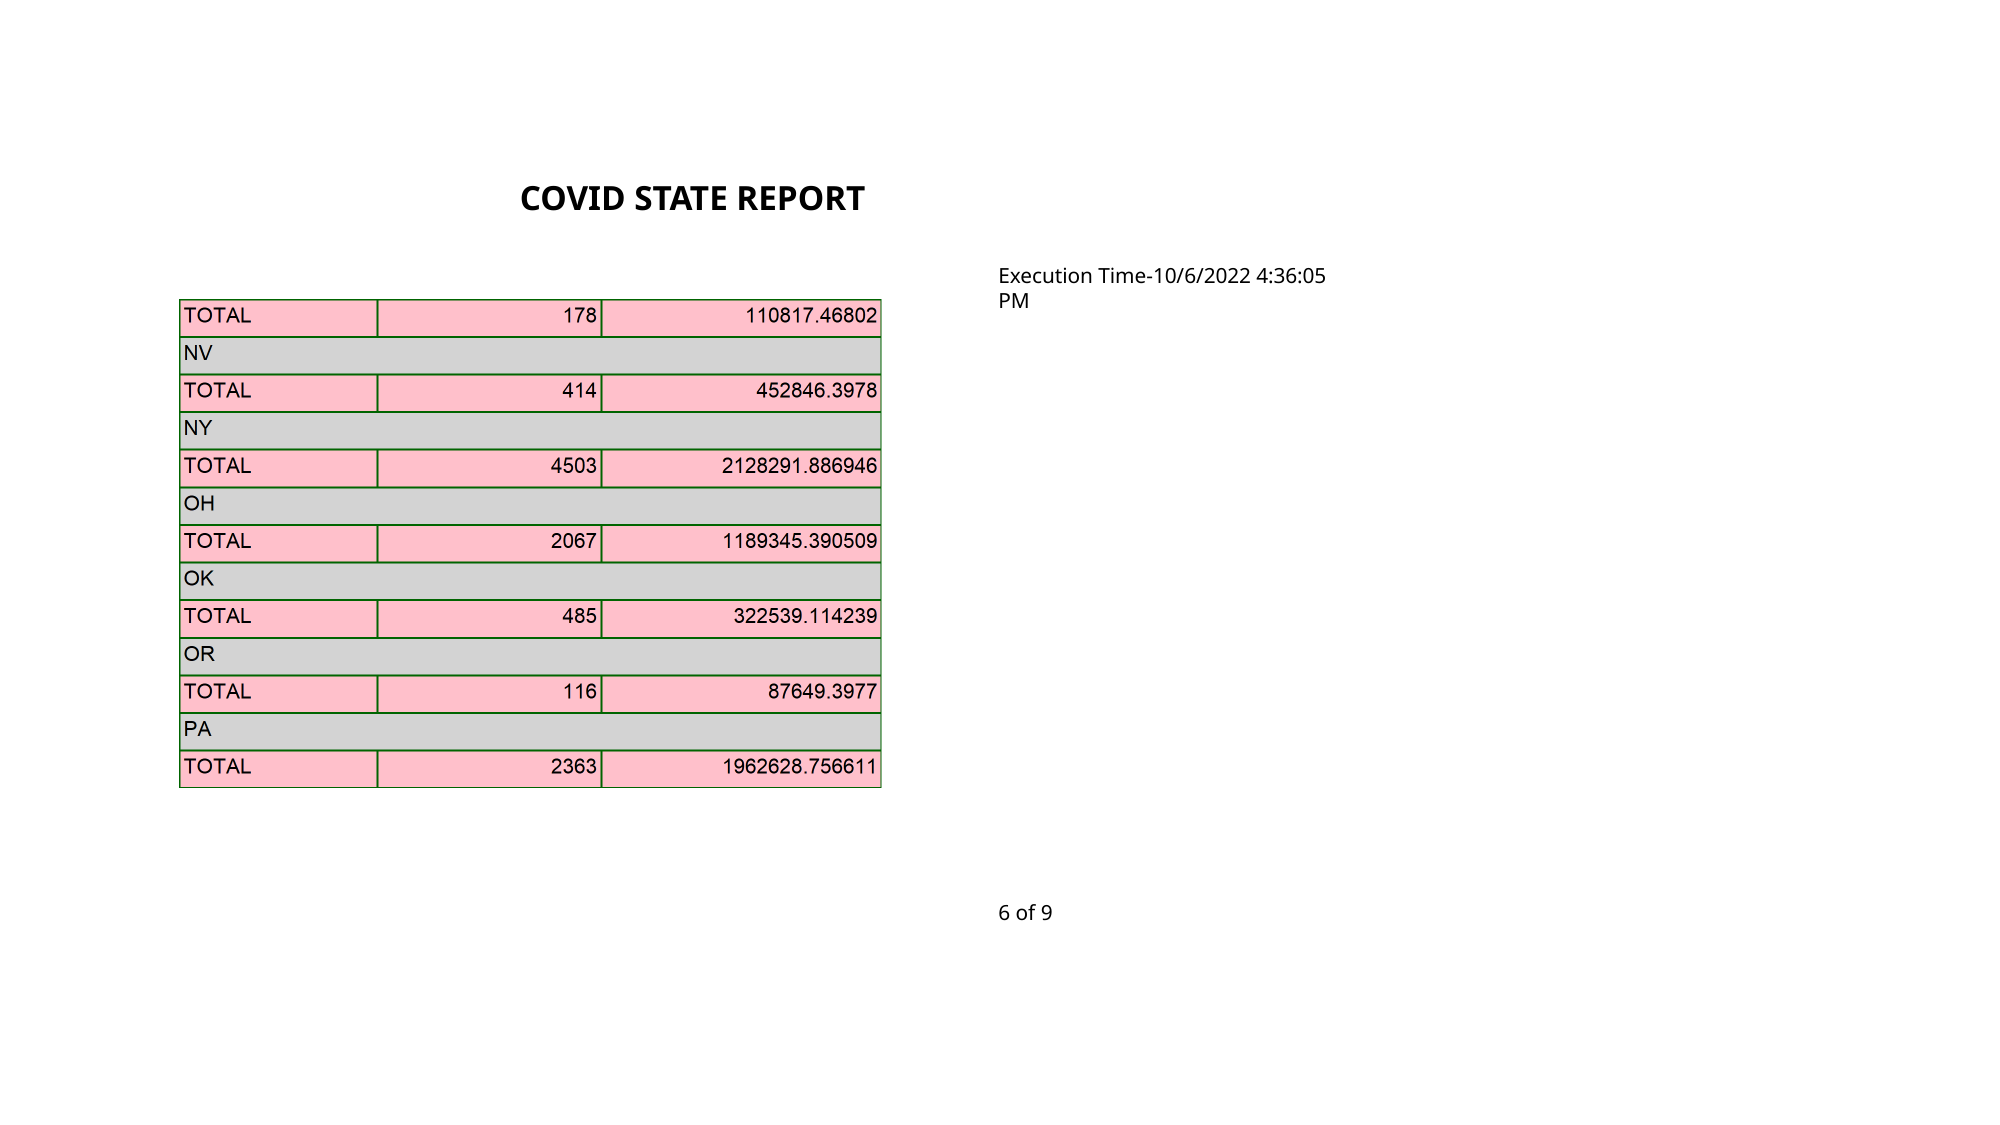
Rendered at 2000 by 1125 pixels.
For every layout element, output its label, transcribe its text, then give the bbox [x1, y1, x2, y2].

text_box Execution Time-10/6/2022 4:36:05 PM [994, 258, 1349, 300]
text_box 6 of 9 [994, 895, 1420, 975]
text_box COVID STATE REPORT [377, 173, 1009, 241]
picture [179, 299, 882, 788]
